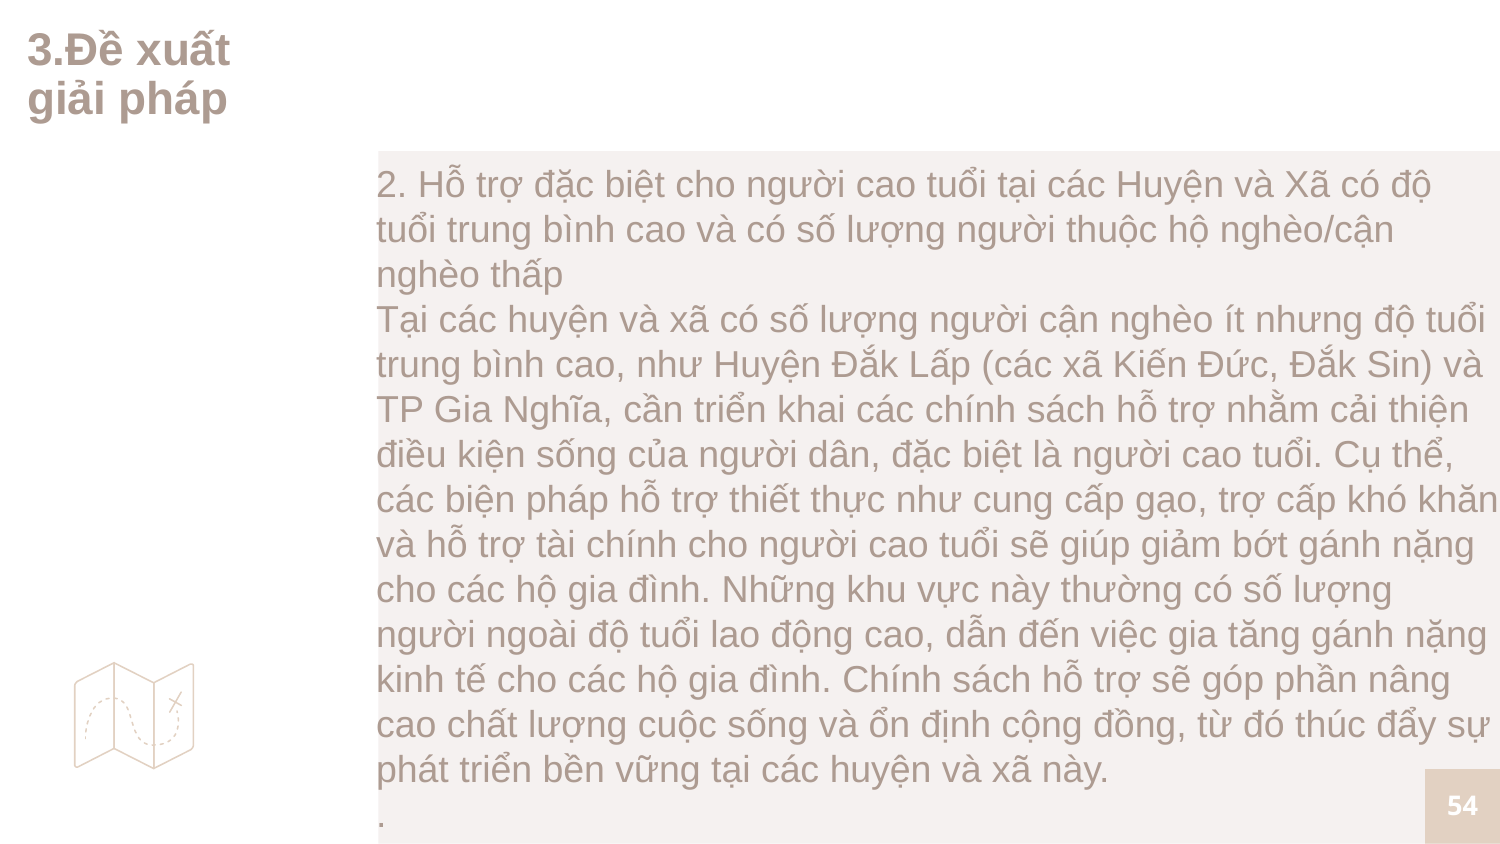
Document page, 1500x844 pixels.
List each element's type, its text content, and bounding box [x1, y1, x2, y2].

text_box 2. Hỗ trợ đặc biệt cho người cao tuổi tại các Huyện và Xã có độ tuổi trung bình cao và có số lượng người thuộc hộ nghèo/cận nghèo thấp Tại các huyện và xã có số lượng người cận nghèo ít nhưng độ tuổi trung bình cao, như Huyện Đắk Lấp (các xã Kiến Đức, Đắk Sin) và TP Gia Nghĩa, cần triển khai các chính sách hỗ trợ nhằm cải thiện điều kiện sống của người dân, đặc biệt là người cao tuổi. Cụ thể, các biện pháp hỗ trợ thiết thực như cung cấp gạo, trợ cấp khó khăn và hỗ trợ tài chính cho người cao tuổi sẽ giúp giảm bớt gánh nặng cho các hộ gia đình. Những khu vực này thường có số lượng người ngoài độ tuổi lao động cao, dẫn đến việc gia tăng gánh nặng kinh tế cho các hộ gia đình. Chính sách hỗ trợ sẽ góp phần nâng cao chất lượng cuộc sống và ổn định cộng đồng, từ đó thúc đẩy sự phát triển bền vững tại các huyện và xã này. . [361, 152, 1500, 844]
title 3.Đề xuất giải pháp [27, 25, 294, 660]
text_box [74, 662, 194, 769]
